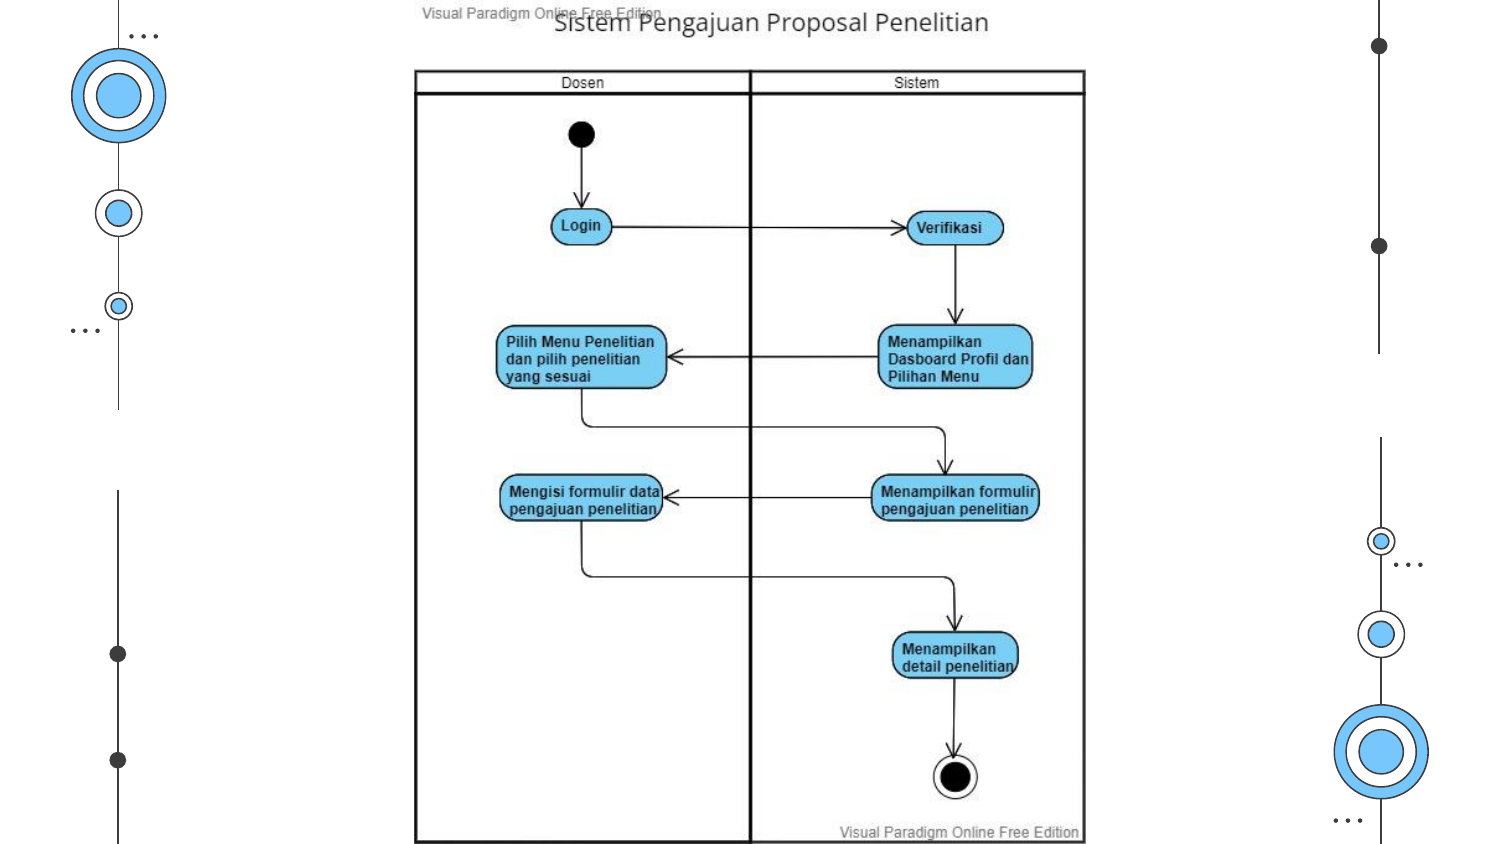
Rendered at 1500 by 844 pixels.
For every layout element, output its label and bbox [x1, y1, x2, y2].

picture [414, 0, 1086, 844]
